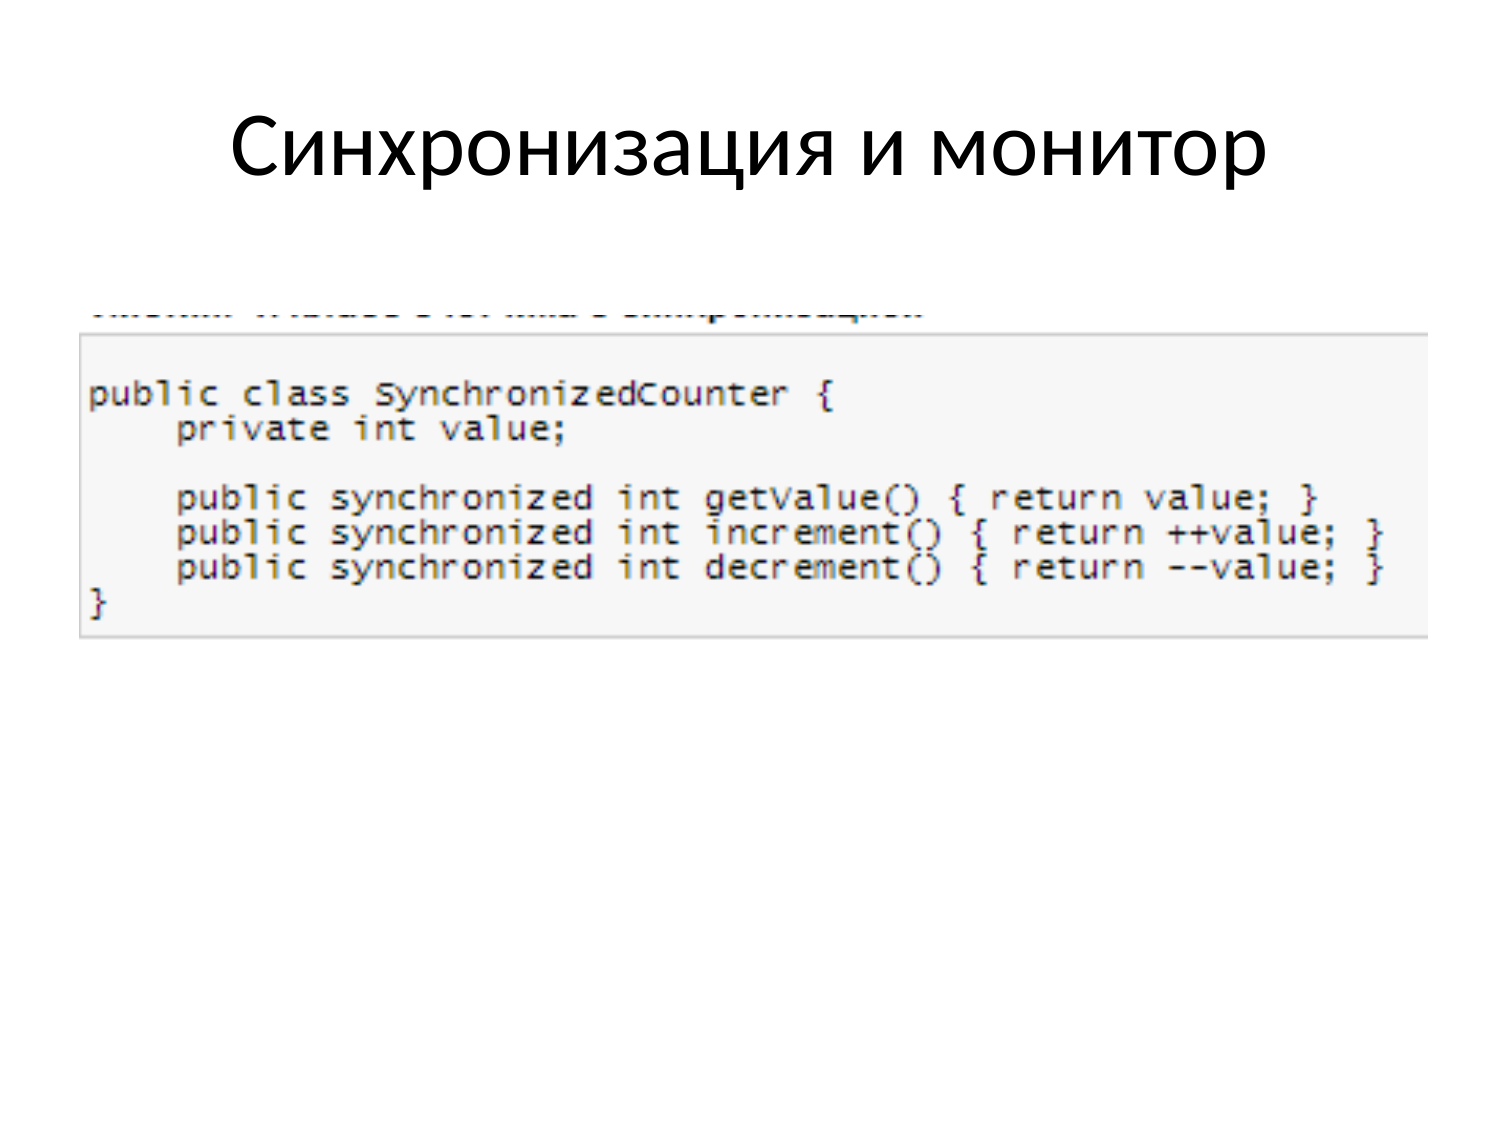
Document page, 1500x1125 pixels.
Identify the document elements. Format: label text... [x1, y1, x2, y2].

picture [79, 315, 1428, 646]
title Синхронизация и монитор [75, 45, 1425, 233]
